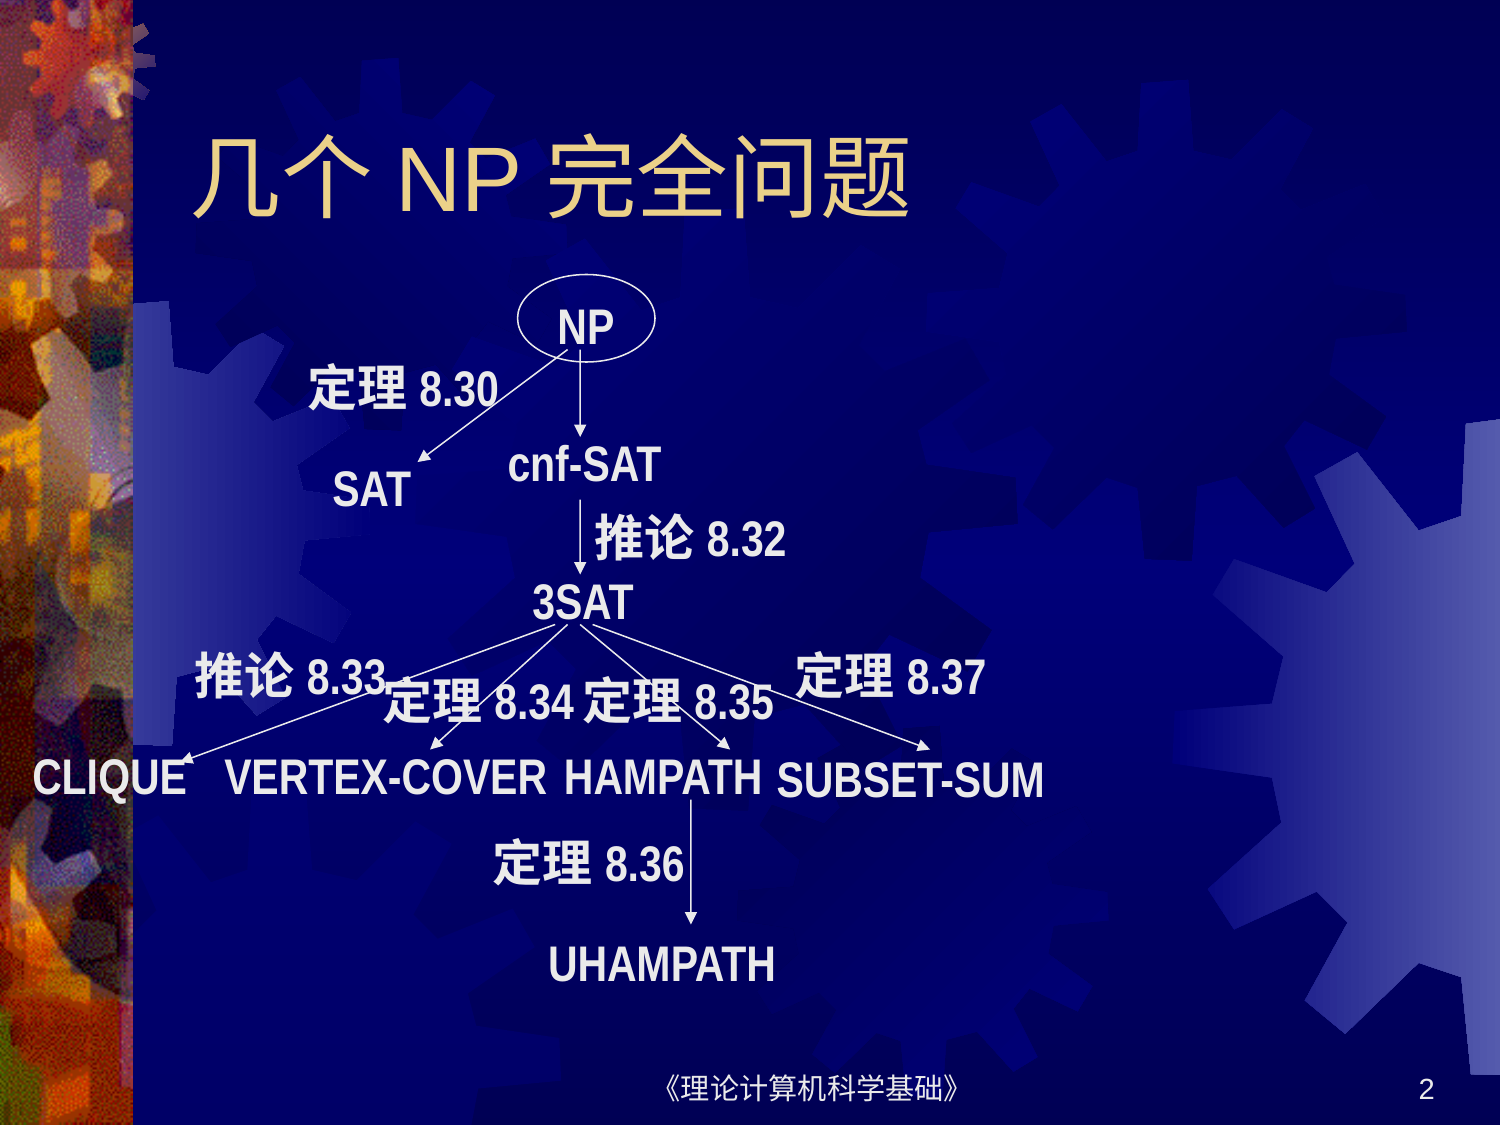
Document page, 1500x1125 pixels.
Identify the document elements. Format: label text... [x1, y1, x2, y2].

slide_number 2 [1137, 1037, 1450, 1113]
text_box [17, 274, 1088, 1000]
title 几个NP完全问题 [174, 50, 1450, 238]
picture [0, 0, 133, 1125]
footer 《理论计算机科学基础》 [575, 1037, 1050, 1113]
